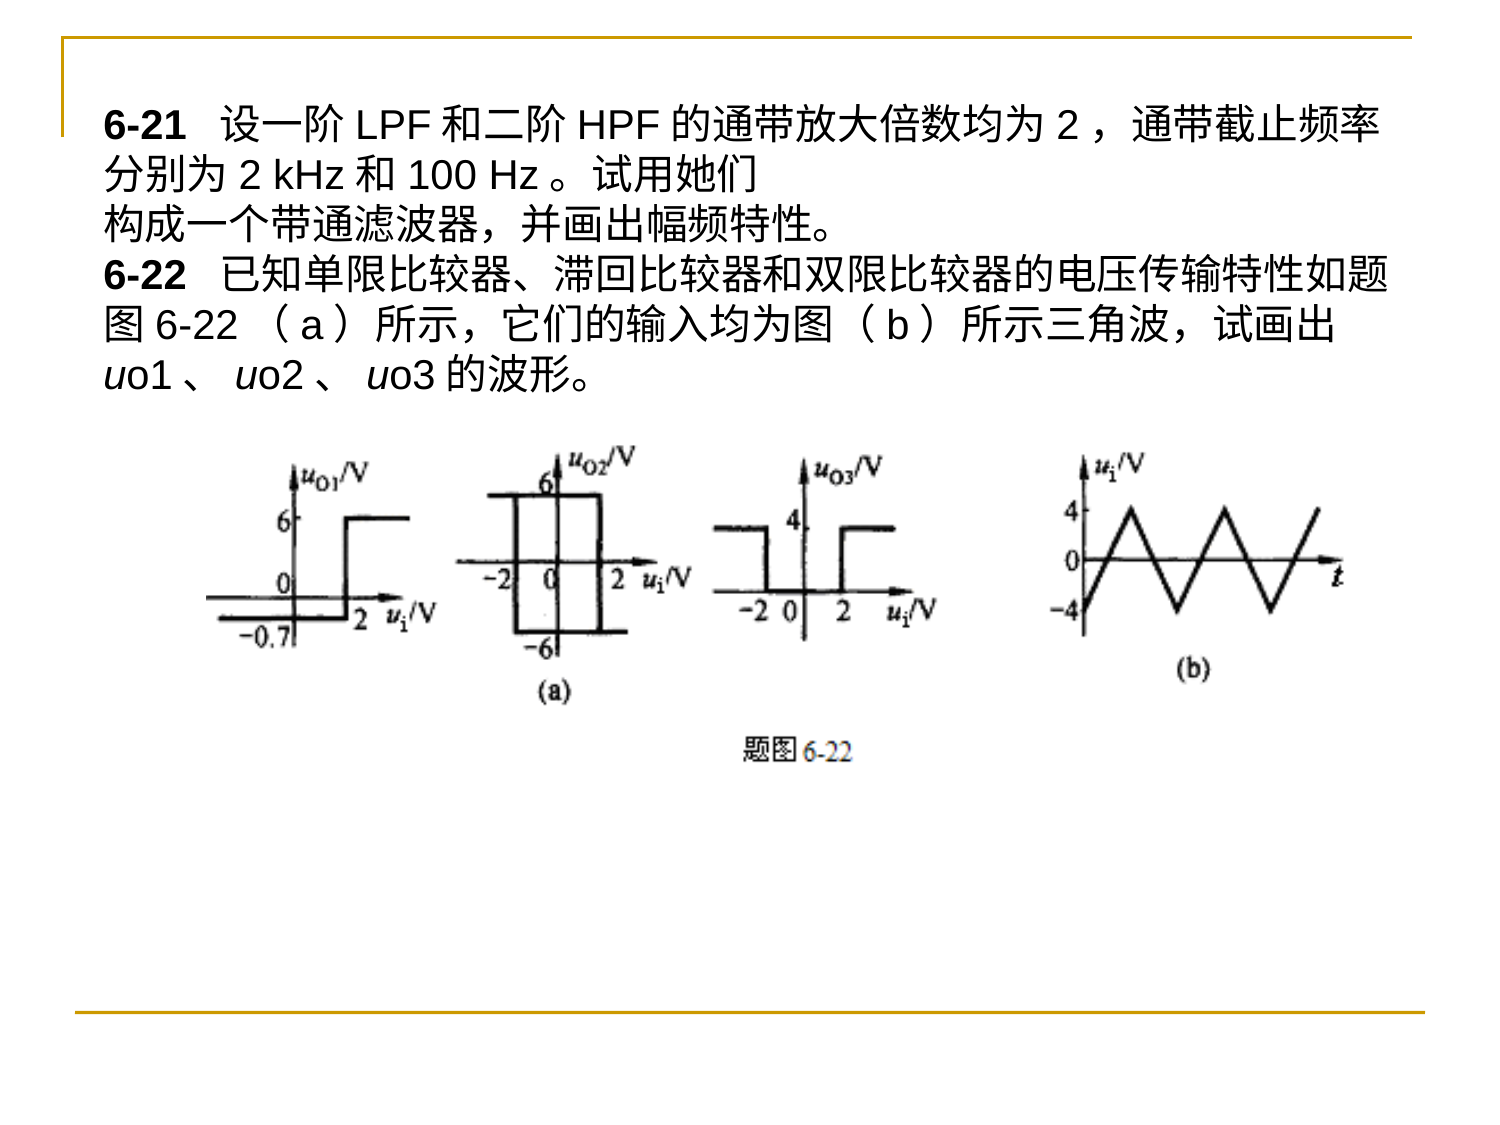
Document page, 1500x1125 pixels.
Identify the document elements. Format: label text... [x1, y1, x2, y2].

picture [206, 444, 1353, 769]
text_box 6-21 设一阶LPF和二阶HPF的通带放大倍数均为2，通带截止频率分别为2 kHz和100 Hz。试用她们 构成一个带通滤波器，并画出幅频特性。 6-22 已知单限比较器、滞回比较器和双限比较器的电压传输特性如题图6-22（a）所示，它们的输入均为图（b）所示三角波，试画出uo1、uo2、uo3的波形。 [88, 90, 1436, 405]
